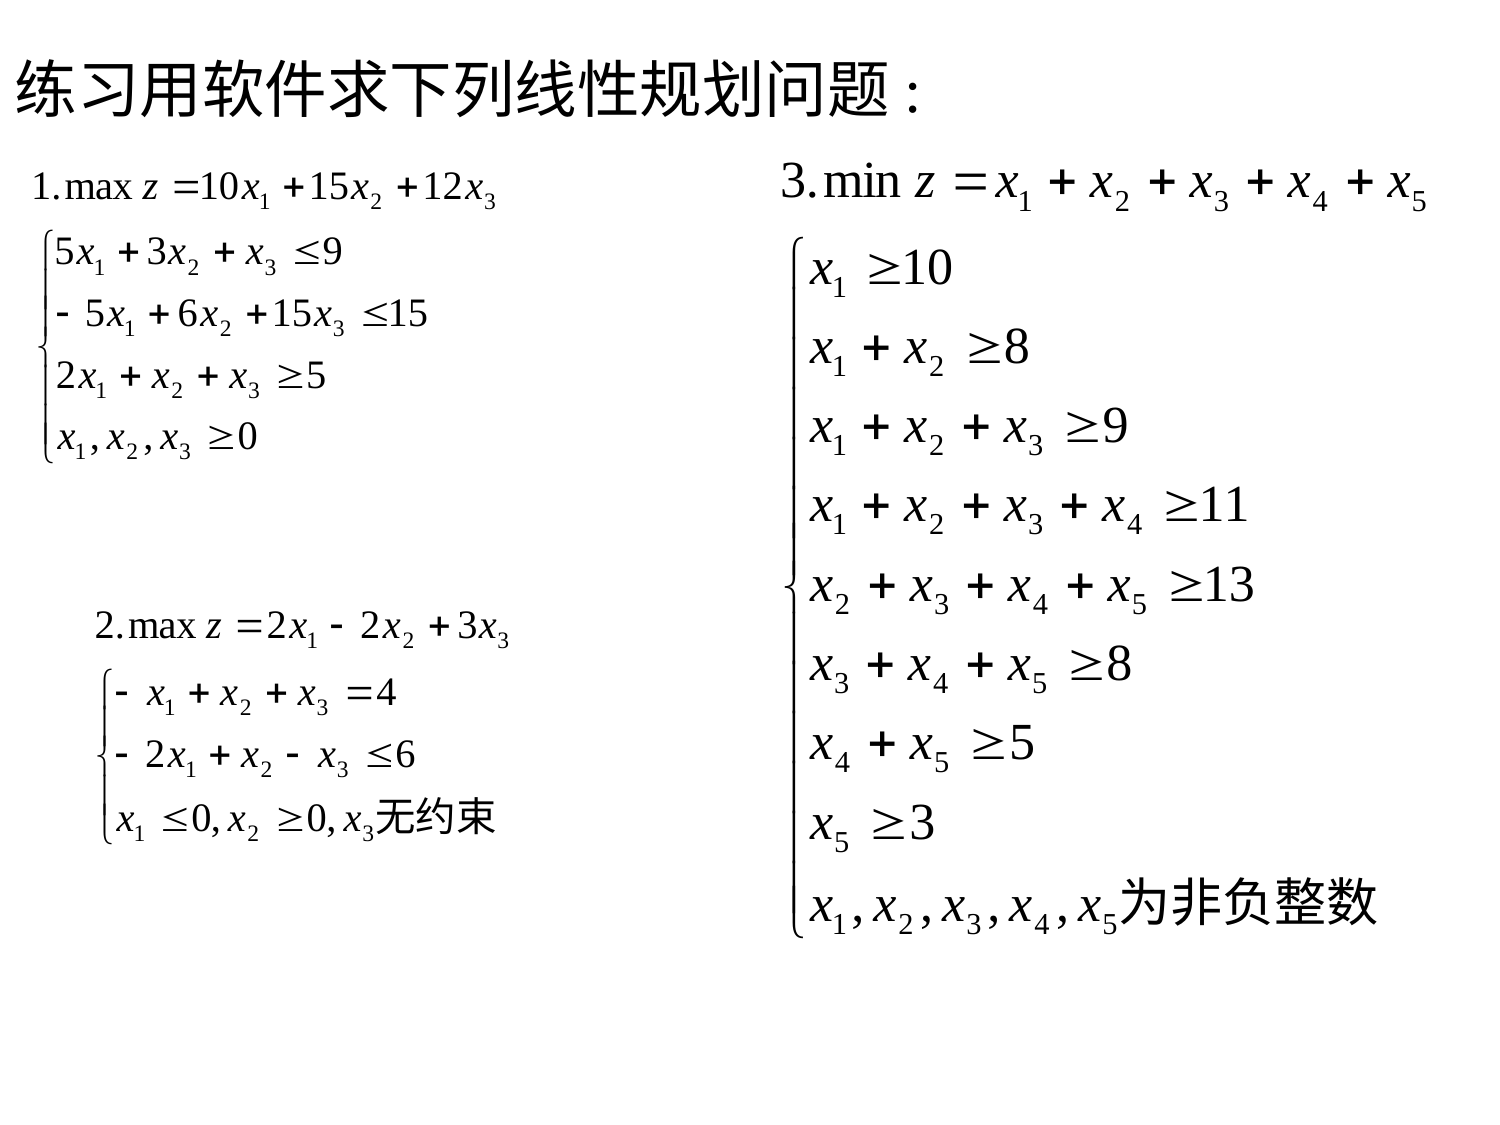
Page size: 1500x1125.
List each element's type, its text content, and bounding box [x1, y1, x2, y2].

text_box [88, 597, 517, 855]
text_box 练习用软件求下列线性规划问题: [0, 42, 1388, 133]
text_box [29, 160, 502, 472]
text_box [773, 148, 1434, 948]
